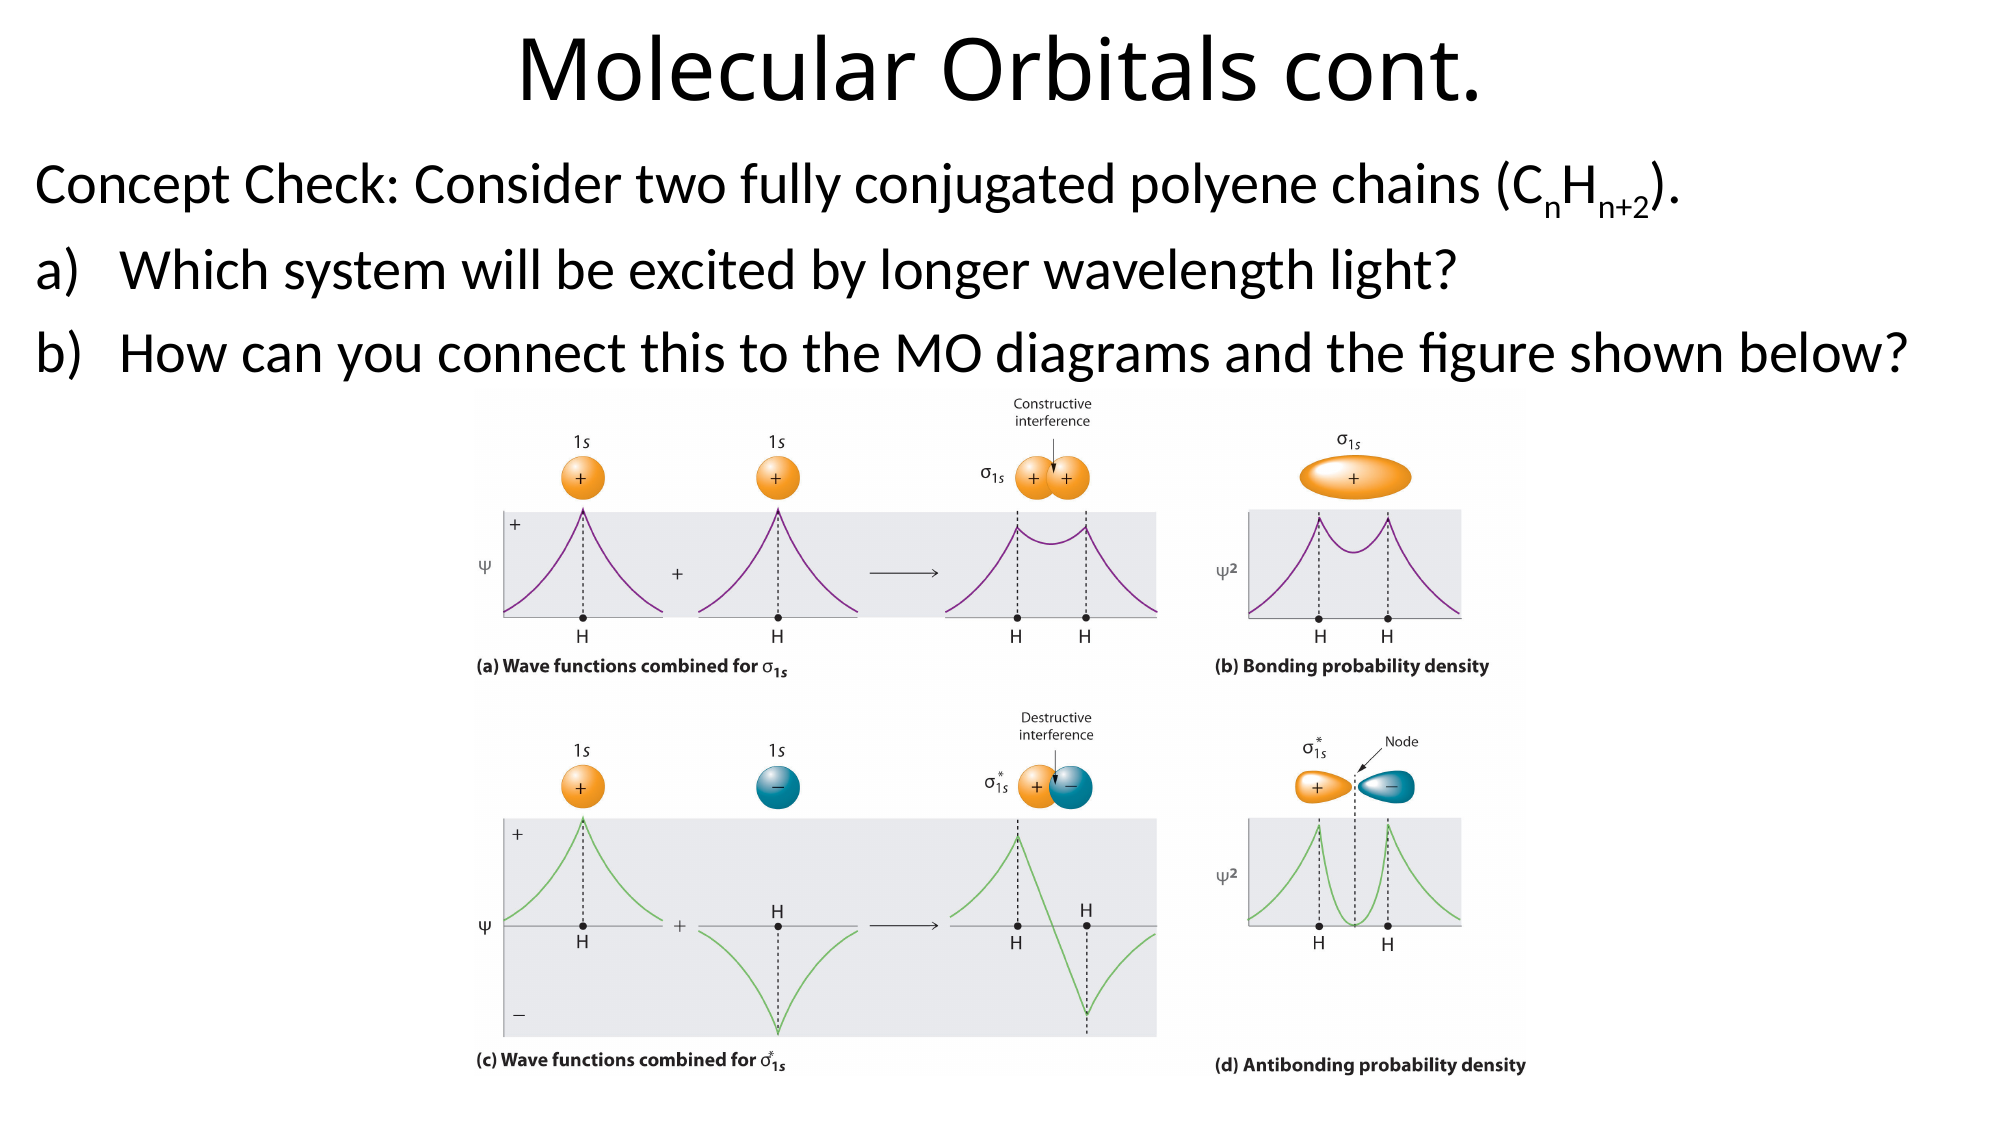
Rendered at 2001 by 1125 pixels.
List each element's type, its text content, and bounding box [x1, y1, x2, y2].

picture [474, 388, 1526, 1076]
list Concept Check: Consider two fully conjugated polyene chains (CnHn+2). Which system will be excited by longer wavelength light? How can you connect this to the MO diagrams and the figure shown below? [20, 139, 1980, 1107]
title Molecular Orbitals cont. [137, 18, 1863, 127]
